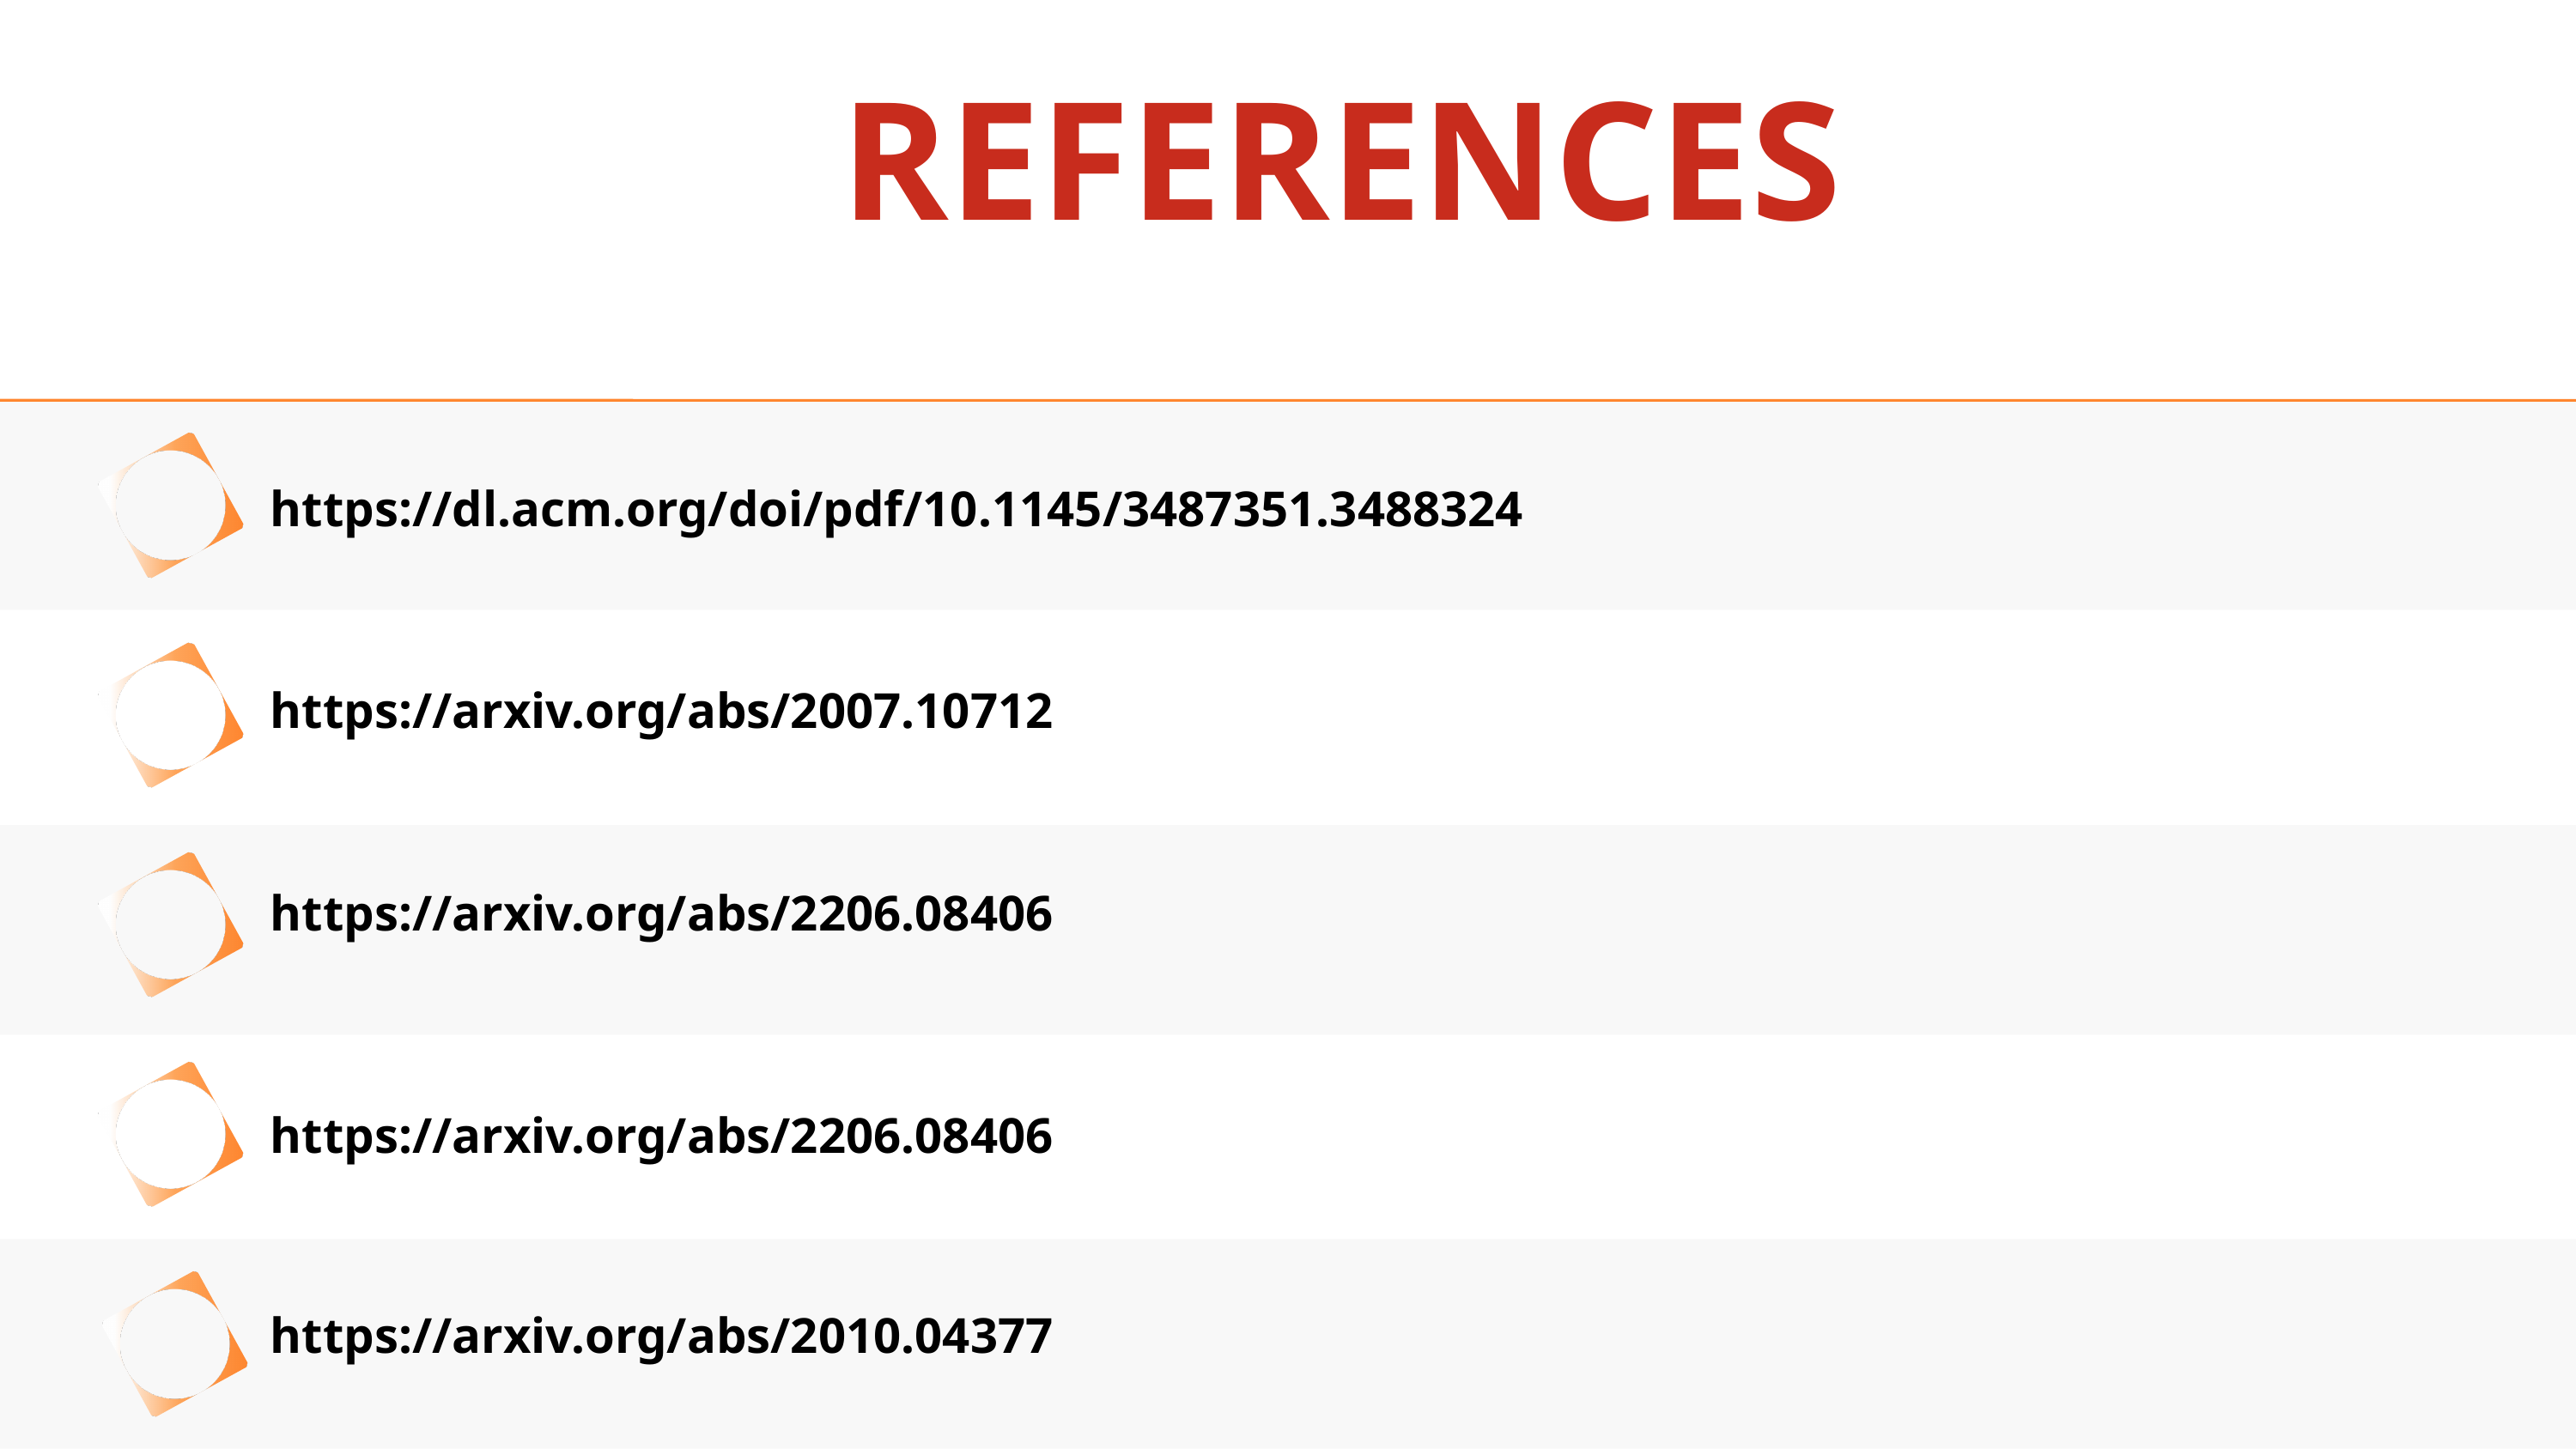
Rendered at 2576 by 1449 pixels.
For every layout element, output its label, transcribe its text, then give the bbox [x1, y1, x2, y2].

text_box [95, 1059, 246, 1210]
text_box [0, 401, 2576, 610]
text_box https://arxiv.org/abs/2206.08406 [270, 872, 1133, 941]
text_box [100, 1269, 250, 1419]
text_box https://dl.acm.org/doi/pdf/10.1145/3487351.3488324 [270, 468, 1552, 537]
text_box [0, 1239, 2576, 1449]
text_box [95, 850, 246, 999]
text_box [95, 430, 246, 580]
text_box [0, 825, 2576, 1035]
text_box https://arxiv.org/abs/2007.10712 [270, 670, 1055, 738]
text_box https://arxiv.org/abs/2206.08406 [270, 1094, 1133, 1163]
text_box [95, 640, 246, 790]
text_box REFERENCES [662, 133, 2020, 253]
text_box https://arxiv.org/abs/2010.04377 [270, 1295, 1133, 1364]
